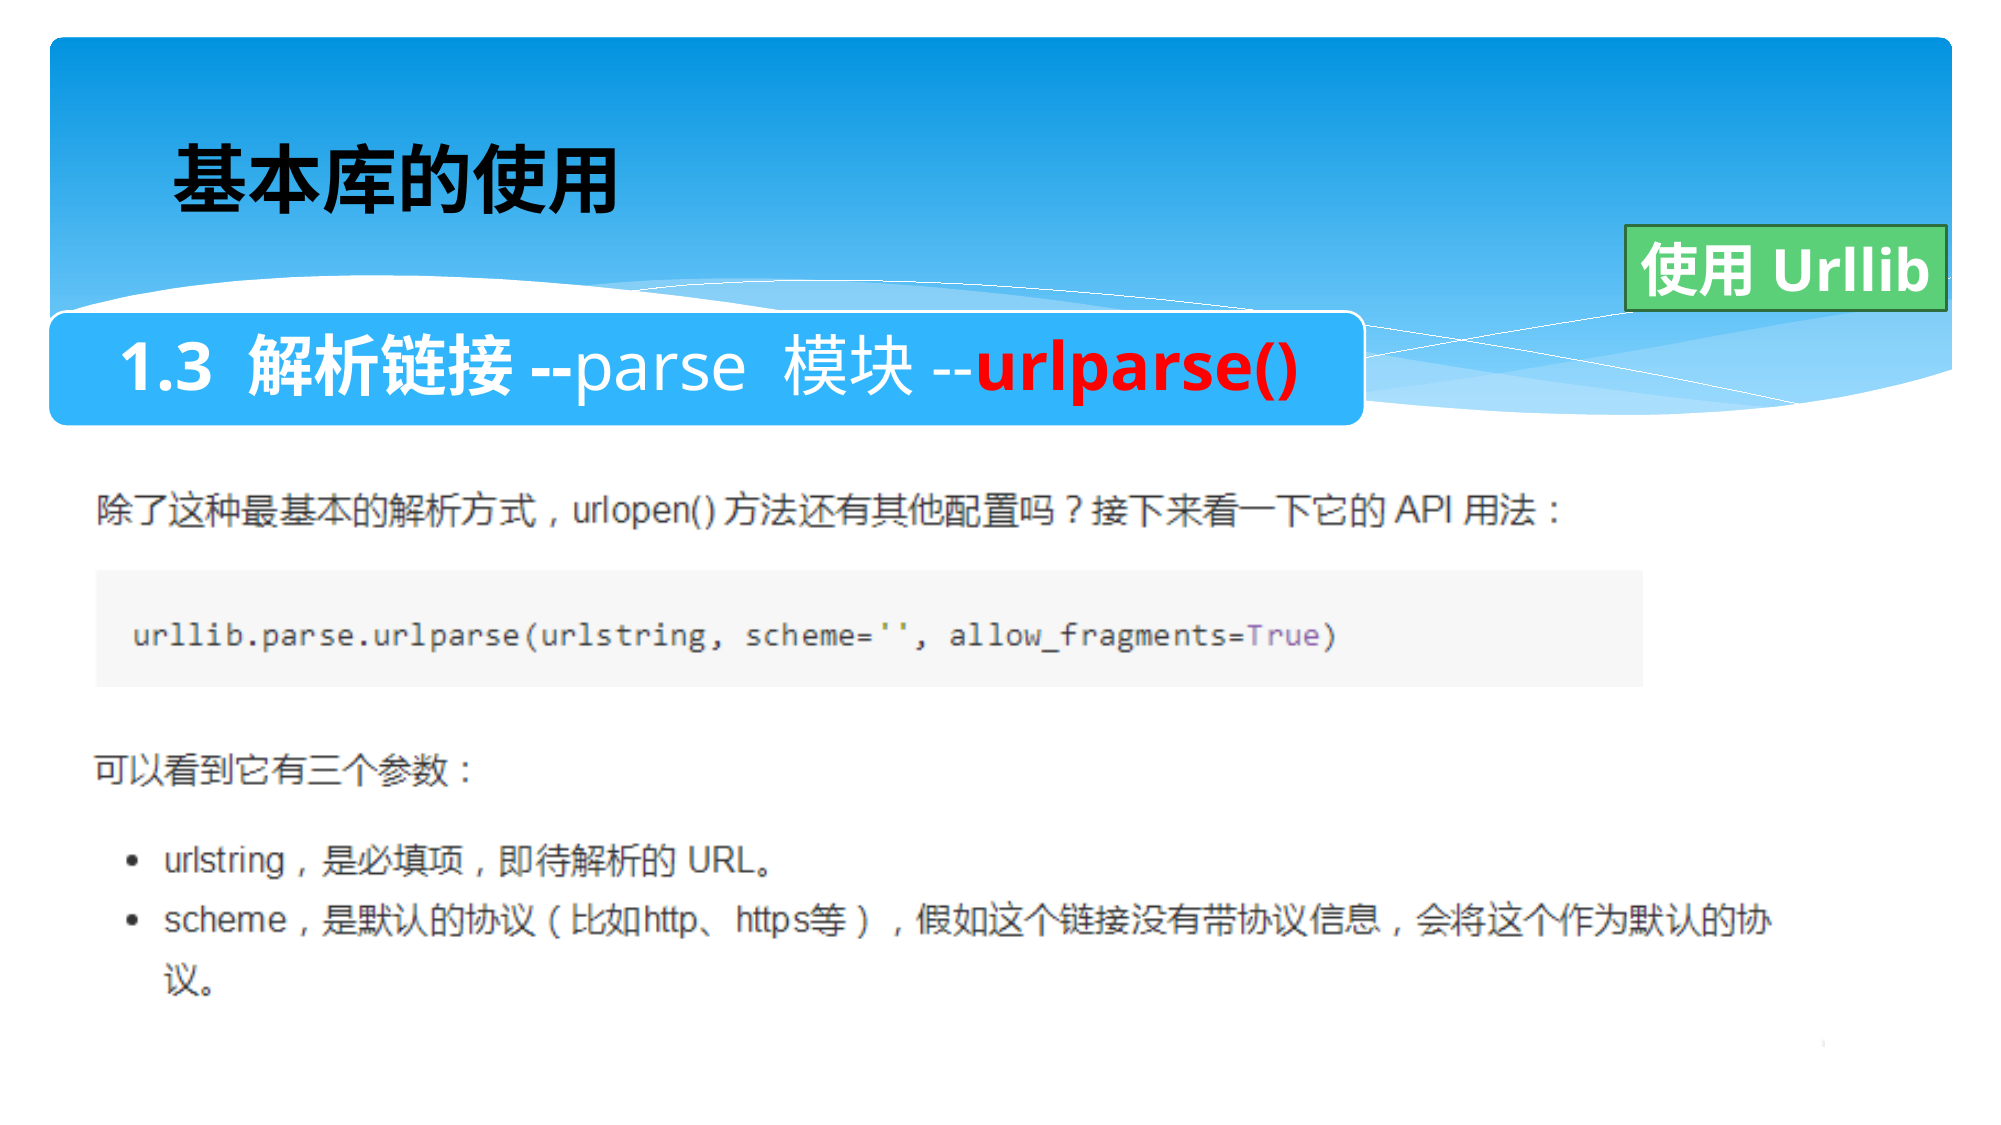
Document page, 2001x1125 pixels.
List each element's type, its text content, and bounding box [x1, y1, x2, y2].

text_box 基本库的使用 [157, 125, 638, 230]
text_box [47, 311, 1366, 427]
text_box 使用Urllib [1624, 224, 1948, 312]
picture [81, 471, 1643, 688]
picture [81, 732, 1825, 1048]
